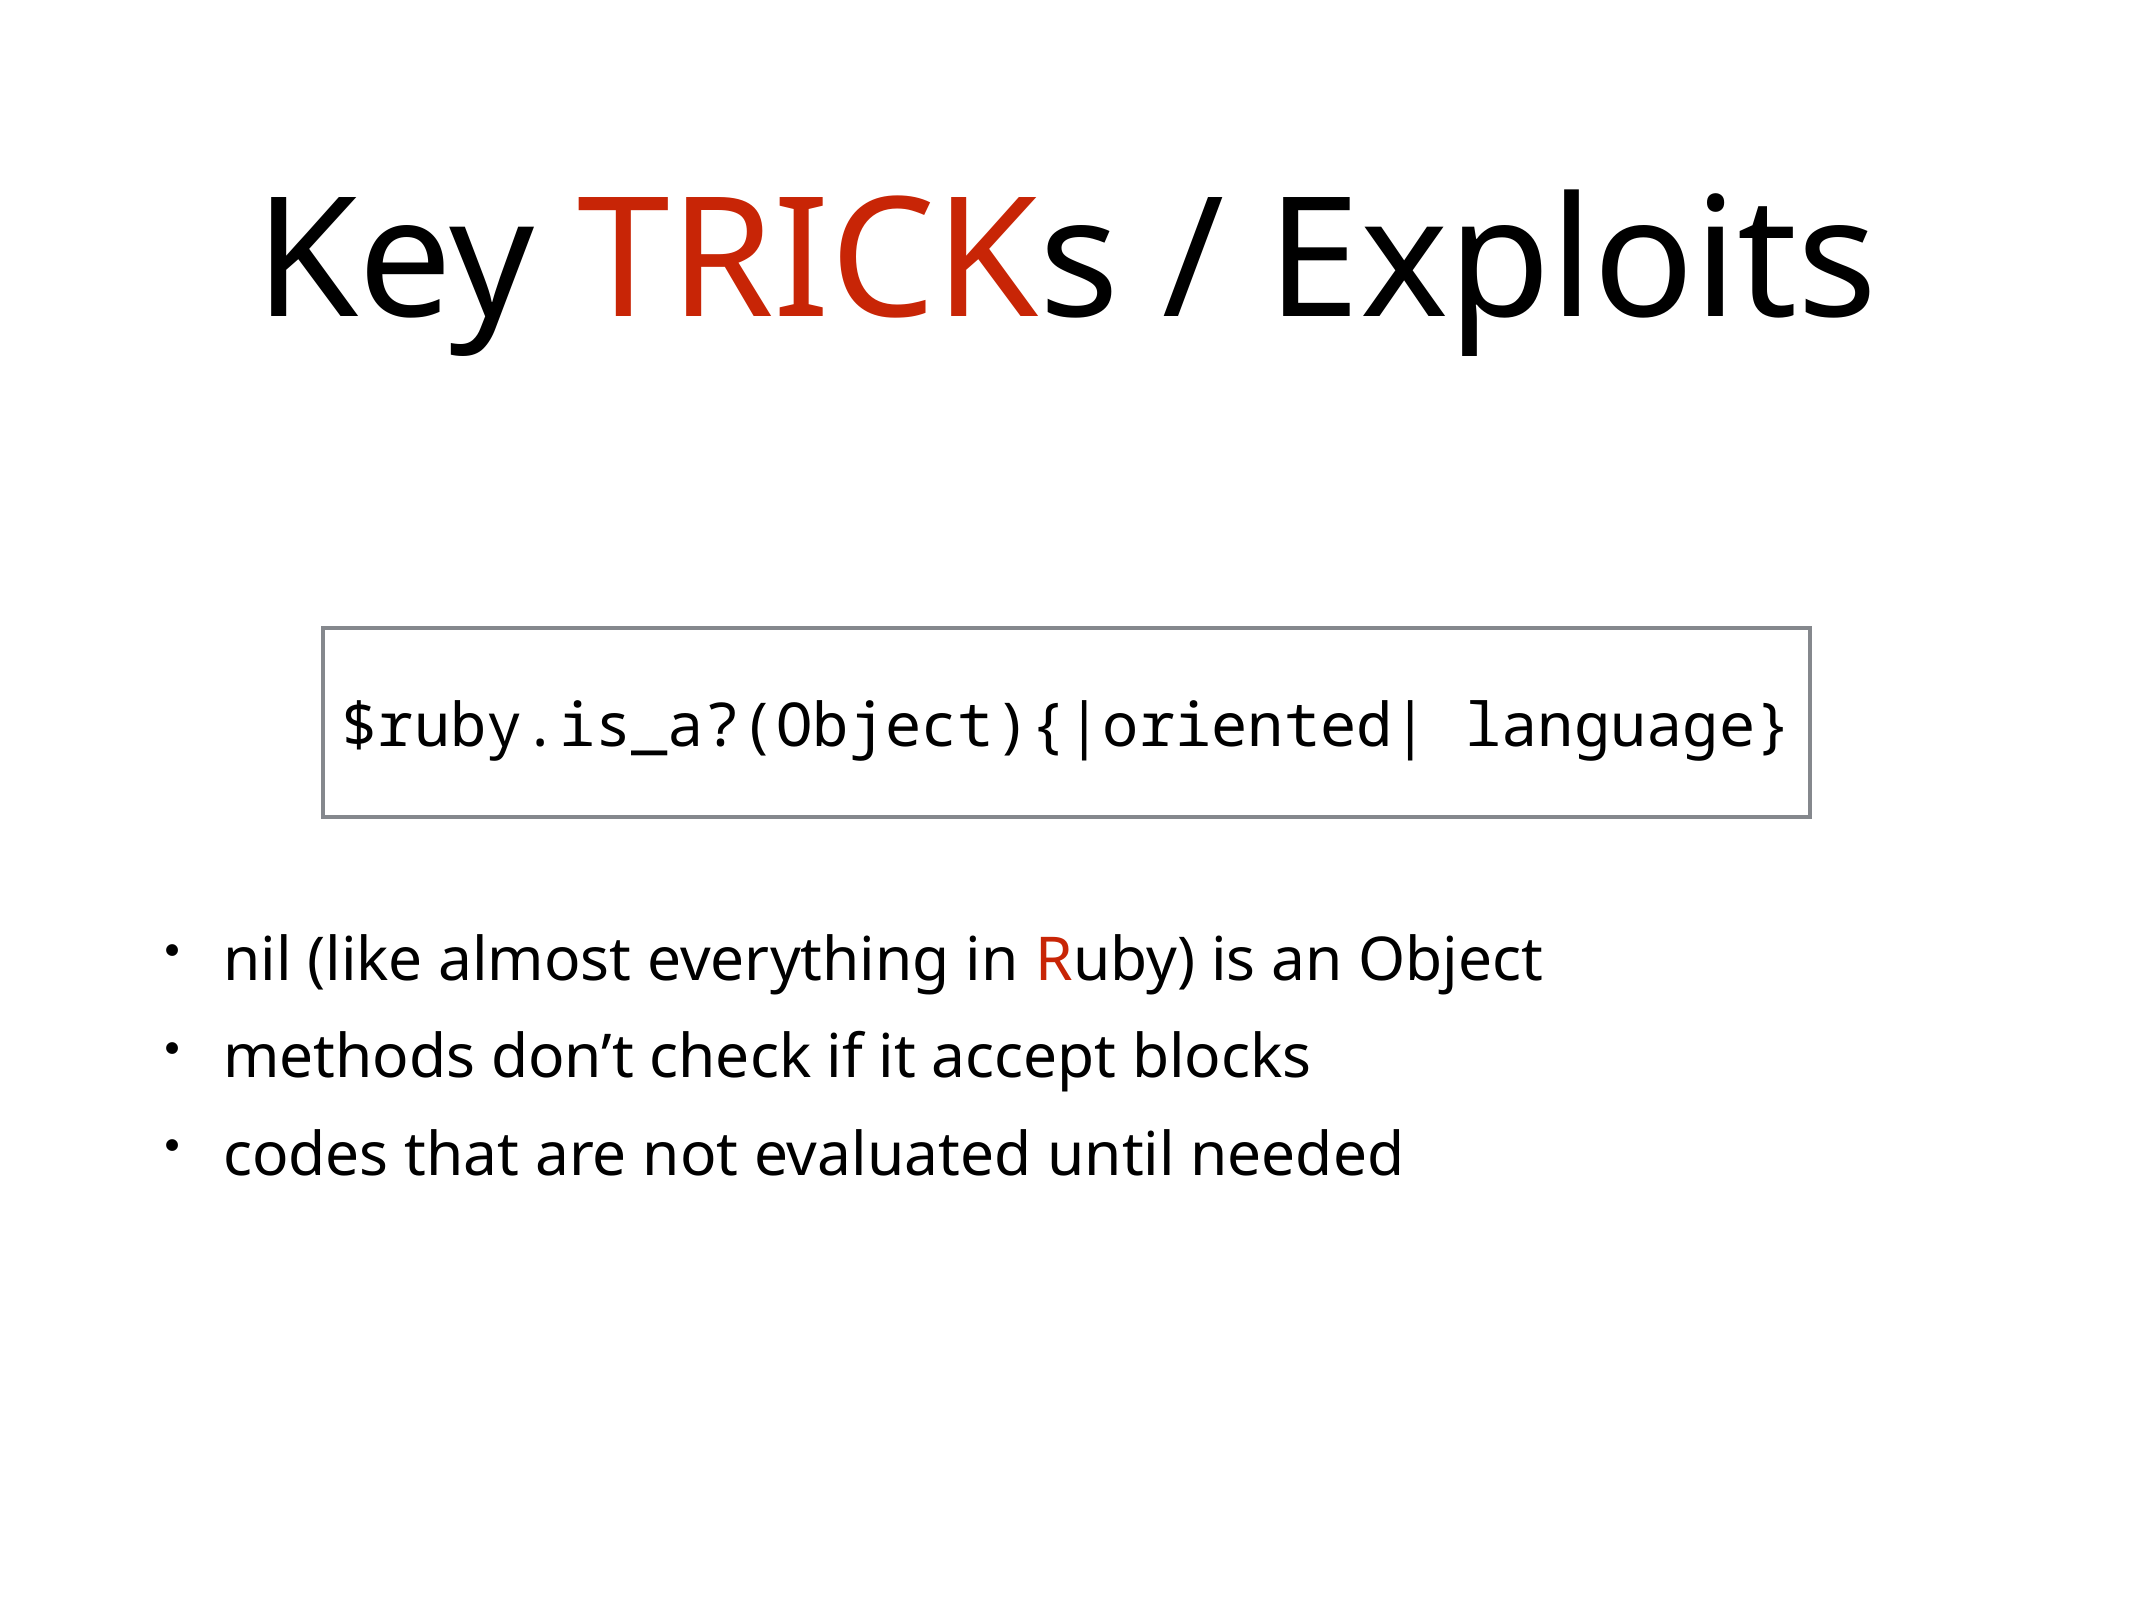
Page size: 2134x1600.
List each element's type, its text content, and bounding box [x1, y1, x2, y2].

text_box $ruby.is_a?(Object){|oriented| language} [323, 628, 1811, 818]
title Key TRICKs / Exploits [155, 72, 1978, 428]
list nil (like almost everything in Ruby) is an Object methods don’t check if it accept blocks codes that are not evaluated until needed [155, 911, 1978, 1459]
